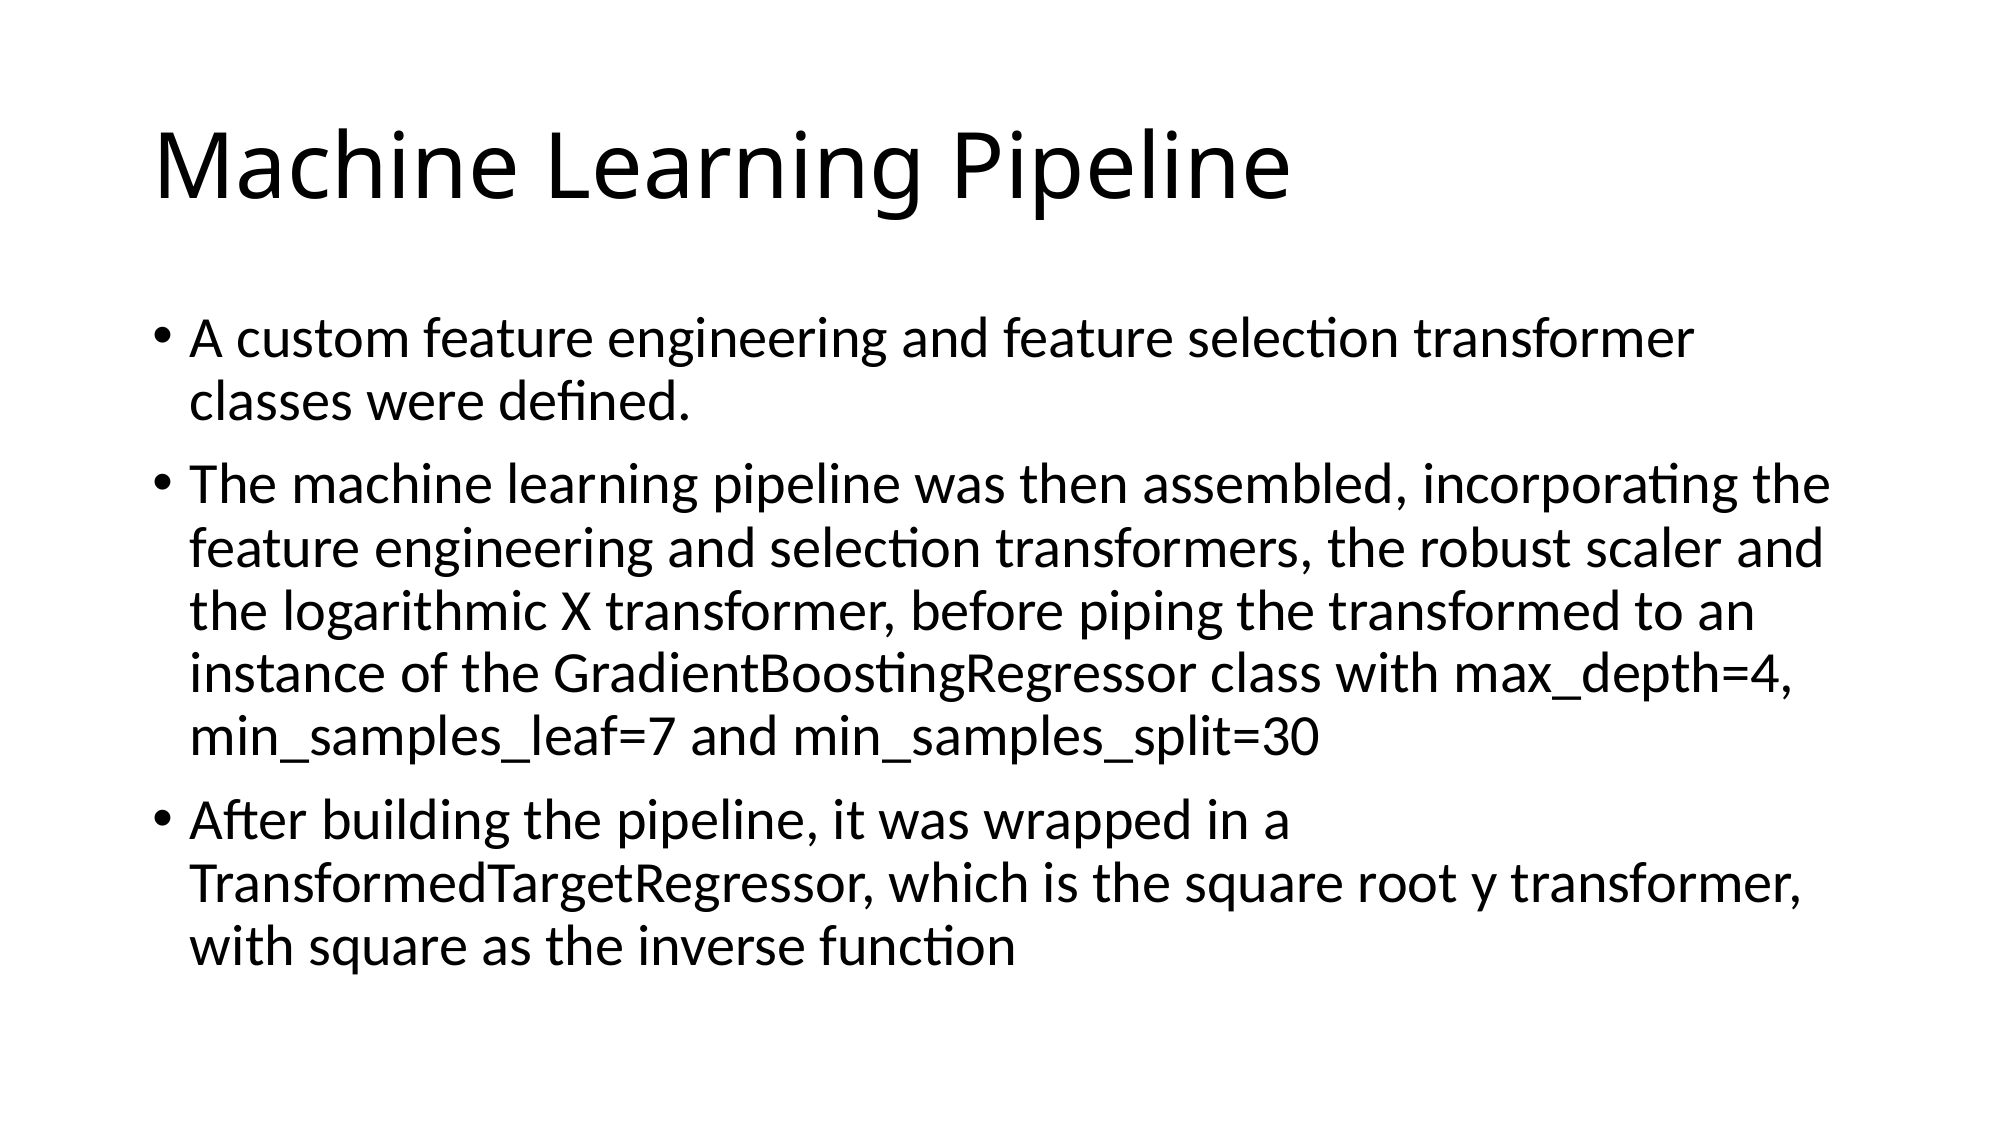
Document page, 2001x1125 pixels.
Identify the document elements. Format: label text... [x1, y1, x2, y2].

title Machine Learning Pipeline [137, 59, 1863, 278]
list A custom feature engineering and feature selection transformer classes were defined. The machine learning pipeline was then assembled, incorporating the feature engineering and selection transformers, the robust scaler and the logarithmic X transformer, before piping the transformed to an instance of the GradientBoostingRegressor class with max_depth=4, min_samples_leaf=7 and min_samples_split=30 After building the pipeline, it was wrapped in a TransformedTargetRegressor, which is the square root y transformer, with square as the inverse function [137, 299, 1863, 1014]
